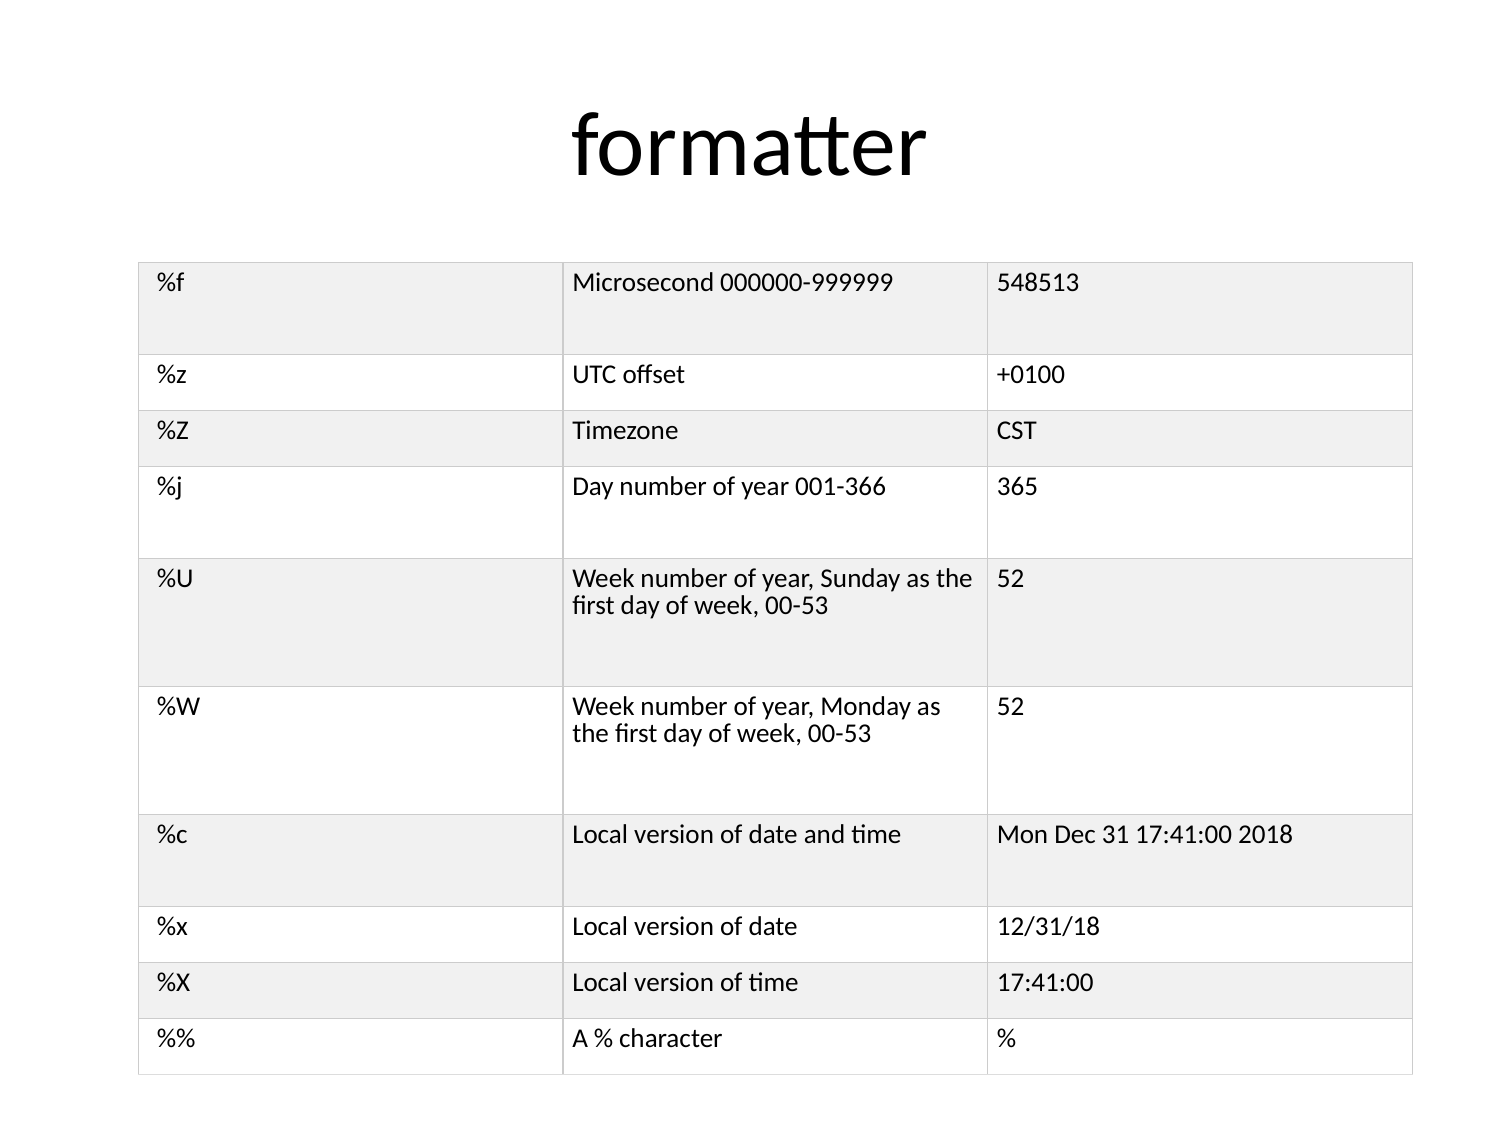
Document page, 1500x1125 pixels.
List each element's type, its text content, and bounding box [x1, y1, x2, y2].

table_cell %W [139, 687, 562, 814]
table_cell %z [139, 355, 562, 410]
table_cell %% [139, 1019, 562, 1074]
table_cell Week number of year, Monday as the first day of week, 00-53 [564, 687, 987, 814]
table_cell %x [139, 907, 562, 962]
table_cell %j [139, 467, 562, 558]
table_header Microsecond 000000-999999 [564, 263, 987, 354]
table_cell 52 [988, 687, 1412, 814]
table_cell Local version of date and time [564, 815, 987, 906]
table_cell A % character [564, 1019, 987, 1074]
table_header %f [139, 263, 562, 354]
table_cell 365 [988, 467, 1412, 558]
table_cell Local version of time [564, 963, 987, 1018]
table_cell CST [988, 411, 1412, 466]
table_cell %Z [139, 411, 562, 466]
table_cell %c [139, 815, 562, 906]
table_cell UTC offset [564, 355, 987, 410]
table_cell Day number of year 001-366 [564, 467, 987, 558]
table_cell 12/31/18 [988, 907, 1412, 962]
table_cell Mon Dec 31 17:41:00 2018 [988, 815, 1412, 906]
table_cell %U [139, 559, 562, 686]
table_cell 17:41:00 [988, 963, 1412, 1018]
table_cell +0100 [988, 355, 1412, 410]
table_header 548513 [988, 263, 1412, 354]
table_cell 52 [988, 559, 1412, 686]
table_cell %X [139, 963, 562, 1018]
table_cell Week number of year, Sunday as the first day of week, 00-53 [564, 559, 987, 686]
table_cell % [988, 1019, 1412, 1074]
table_cell Timezone [564, 411, 987, 466]
table_cell Local version of date [564, 907, 987, 962]
title formatter [75, 45, 1425, 233]
